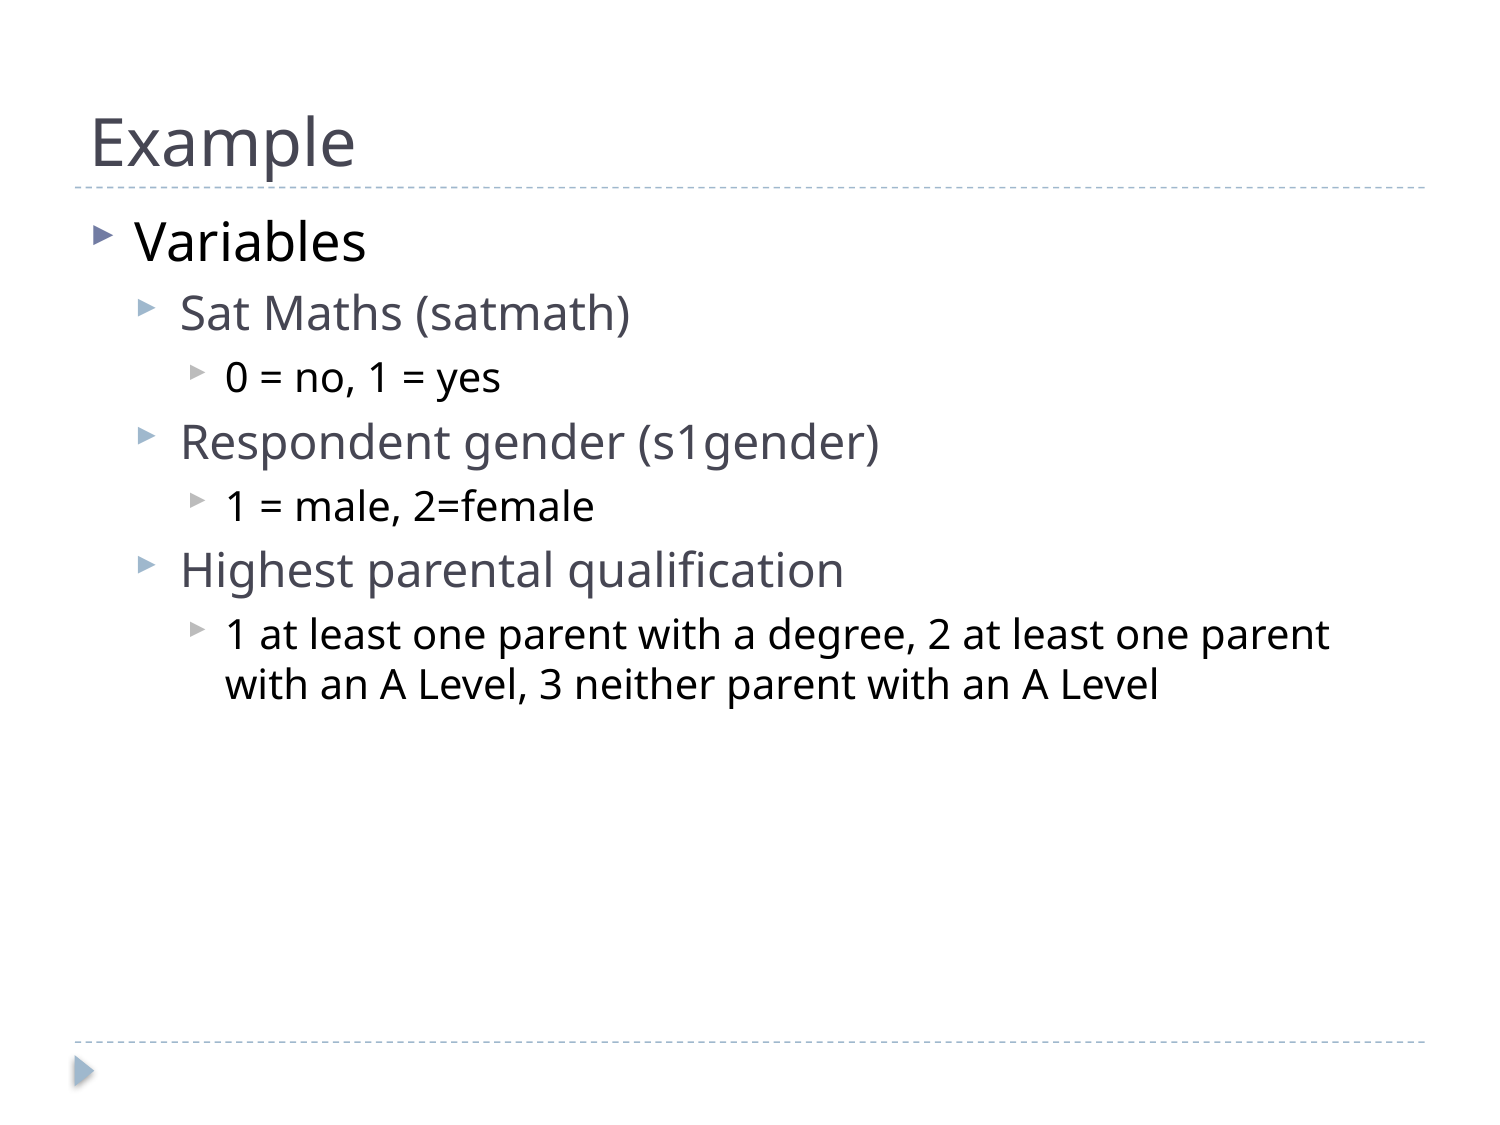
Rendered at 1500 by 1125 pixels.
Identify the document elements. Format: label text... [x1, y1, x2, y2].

list Variables Sat Maths (satmath) 0 = no, 1 = yes Respondent gender (s1gender) 1 = male, 2=female Highest parental qualification 1 at least one parent with a degree, 2 at least one parent with an A Level, 3 neither parent with an A Level [75, 200, 1425, 1010]
title Example [75, 24, 1425, 188]
